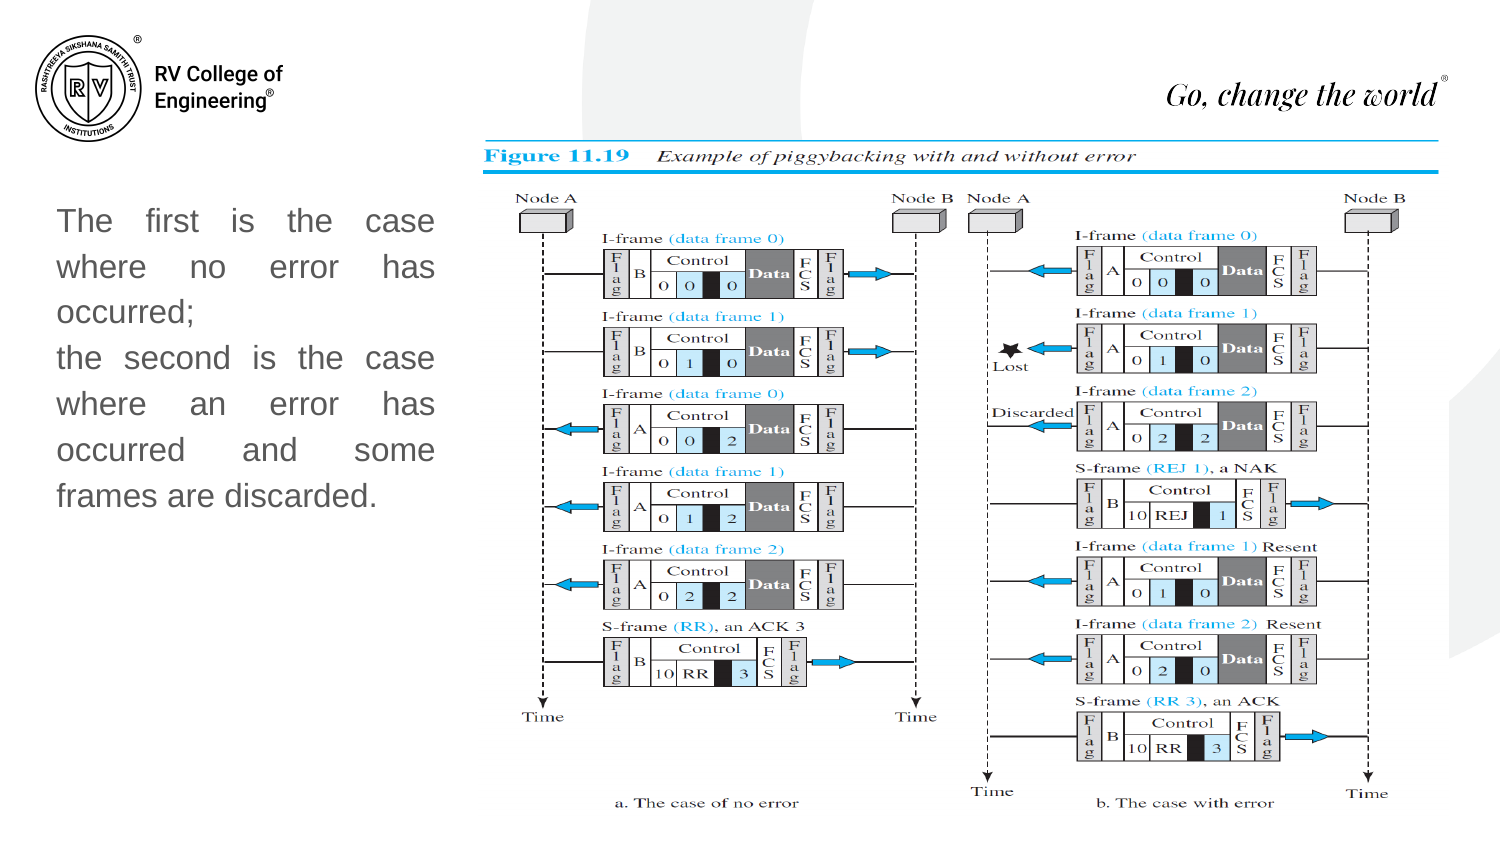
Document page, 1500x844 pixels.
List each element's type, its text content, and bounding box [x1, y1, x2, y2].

picture [0, 0, 1500, 844]
list The first is the case where no error has occurred; the second is the case where an error has occurred and some frames are discarded. [41, 177, 452, 621]
